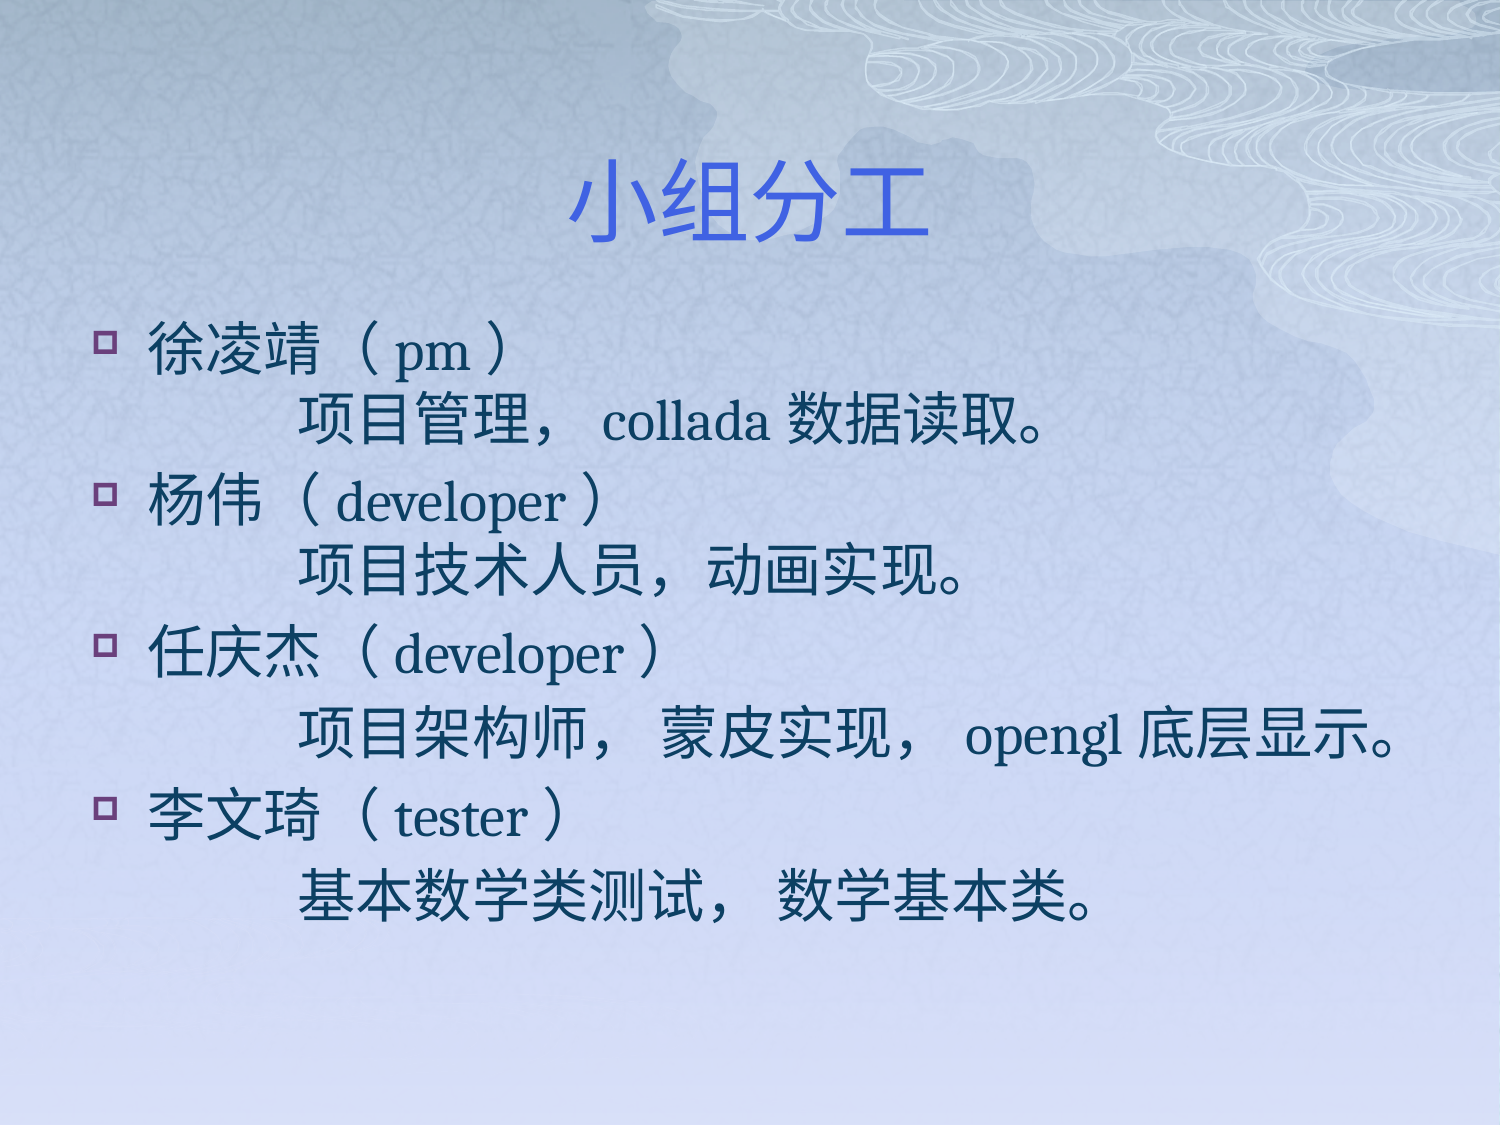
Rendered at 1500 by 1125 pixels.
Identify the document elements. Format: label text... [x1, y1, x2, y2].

title 小组分工 [75, 105, 1425, 293]
list 徐凌靖（pm） 项目管理，collada数据读取。 杨伟（developer） 项目技术人员，动画实现。 任庆杰（developer） 项目架构师， 蒙皮实现，opengl底层显示。 李文琦（tester） 基本数学类测试， 数学基本类。 [76, 304, 1430, 1032]
